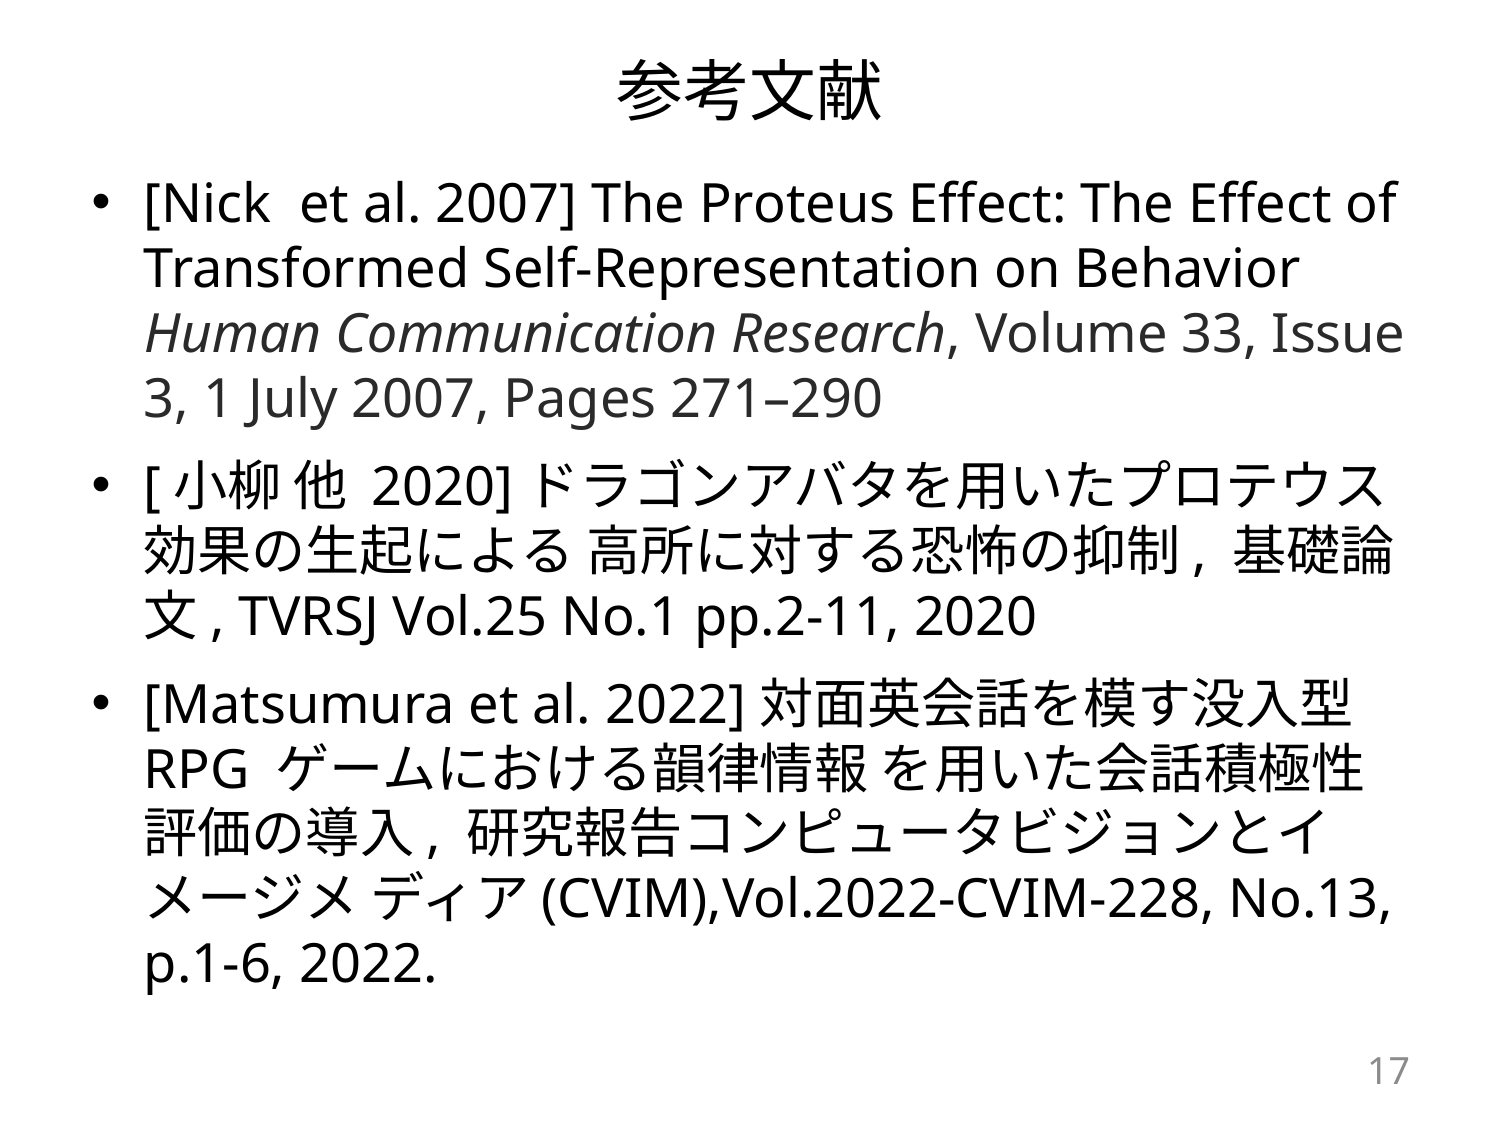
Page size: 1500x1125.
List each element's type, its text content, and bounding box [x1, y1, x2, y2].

slide_number 17 [1074, 1042, 1425, 1103]
title 参考文献 [75, 30, 1425, 147]
list [Nick et al. 2007] The Proteus Effect: The Effect of Transformed Self-Representation on Behavior Human Communication Research, Volume 33, Issue 3, 1 July 2007, Pages 271–290 [小柳 他 2020]ドラゴンアバタを用いたプロテウス効果の生起による 高所に対する恐怖の抑制, 基礎論文, TVRSJ Vol.25 No.1 pp.2-11, 2020 [Matsumura et al. 2022]対面英会話を模す没入型 RPG ゲームにおける韻律情報 を用いた会話積極性評価の導入, 研究報告コンピュータビジョンとイメージメ ディア(CVIM),Vol.2022-CVIM-228, No.13, p.1-6, 2022. [76, 160, 1425, 1005]
